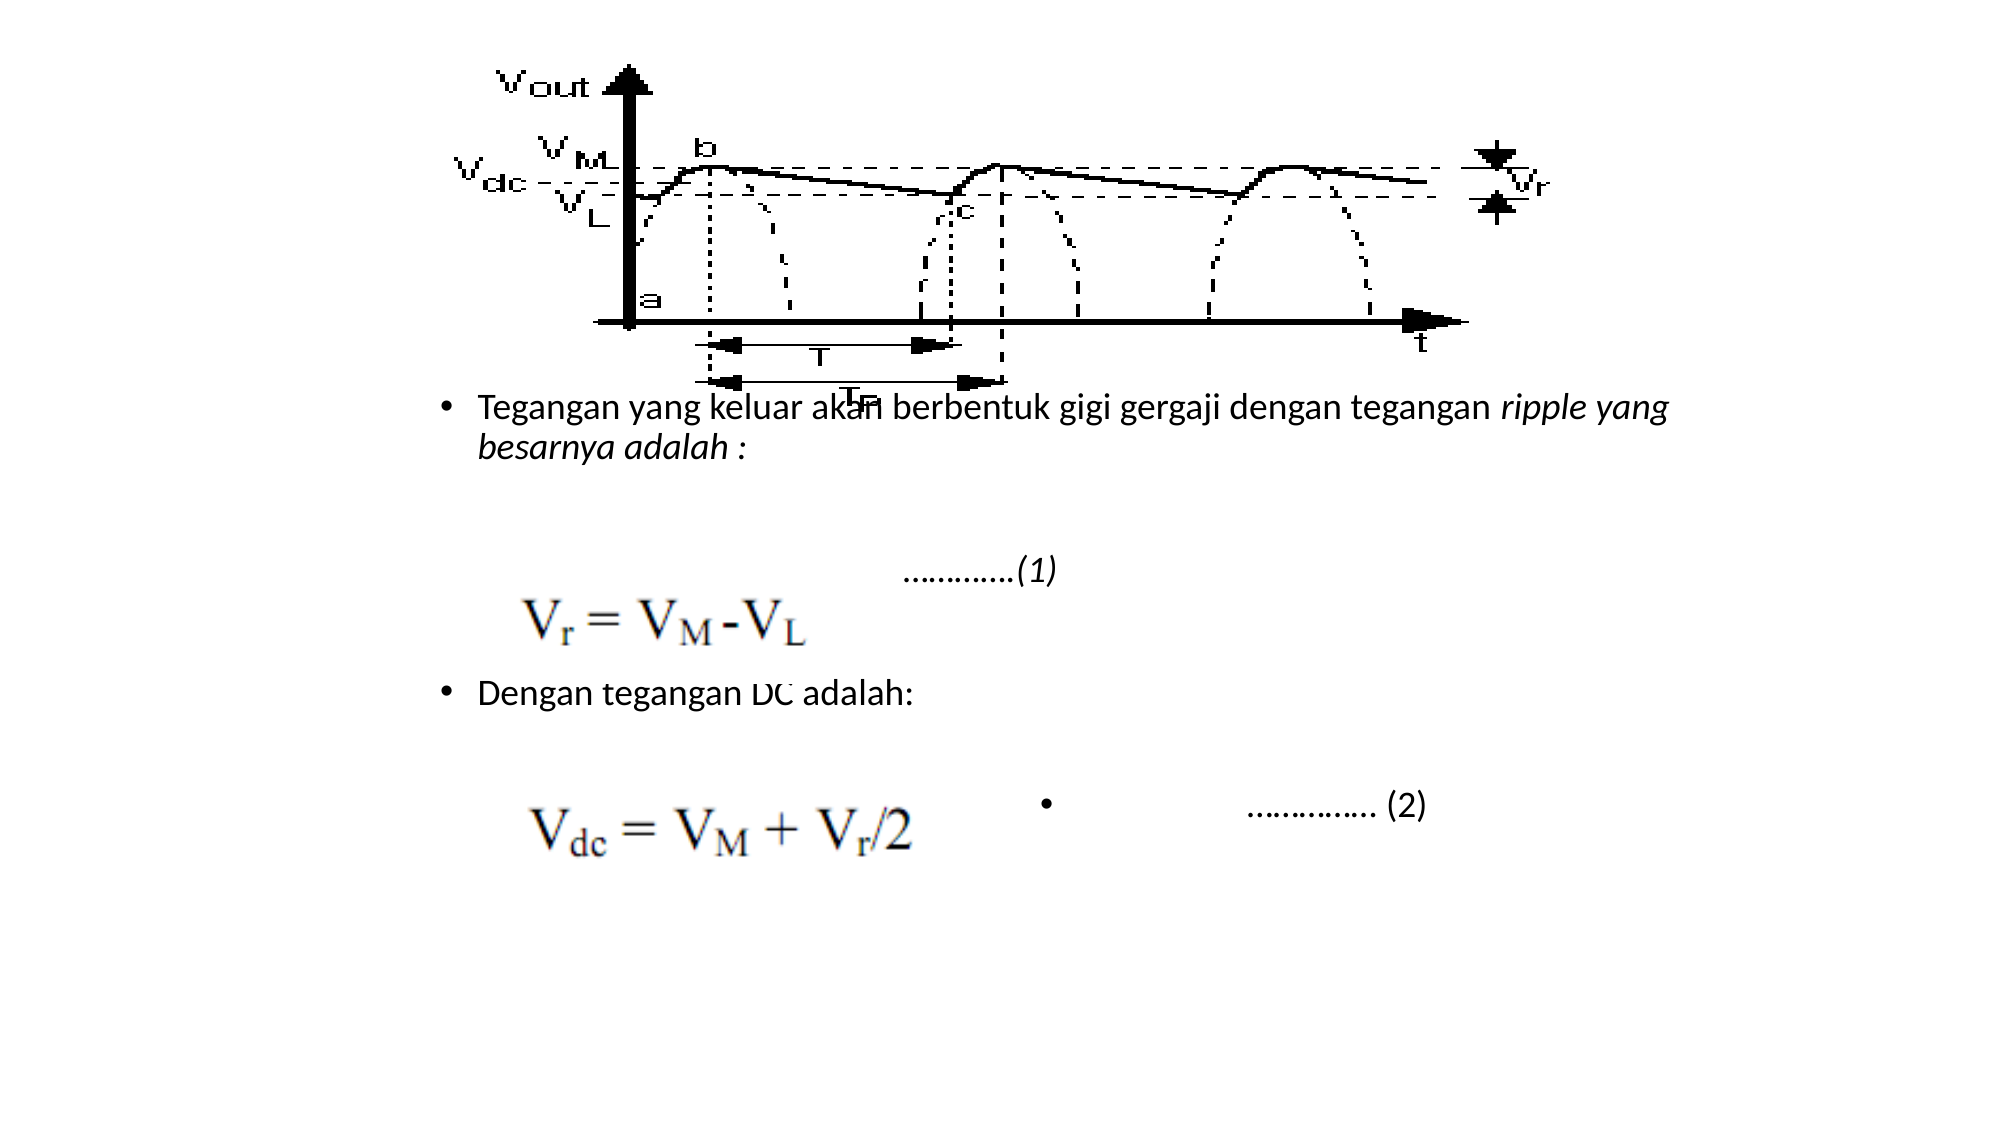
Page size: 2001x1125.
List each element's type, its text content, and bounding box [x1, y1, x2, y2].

picture [510, 554, 815, 684]
list Tegangan yang keluar akan berbentuk gigi gergaji dengan tegangan ripple yang besarnya adalah : ………….(1) Dengan tegangan DC adalah: …………… (2) [425, 37, 1716, 1025]
picture [510, 773, 924, 887]
picture [449, 62, 1563, 425]
